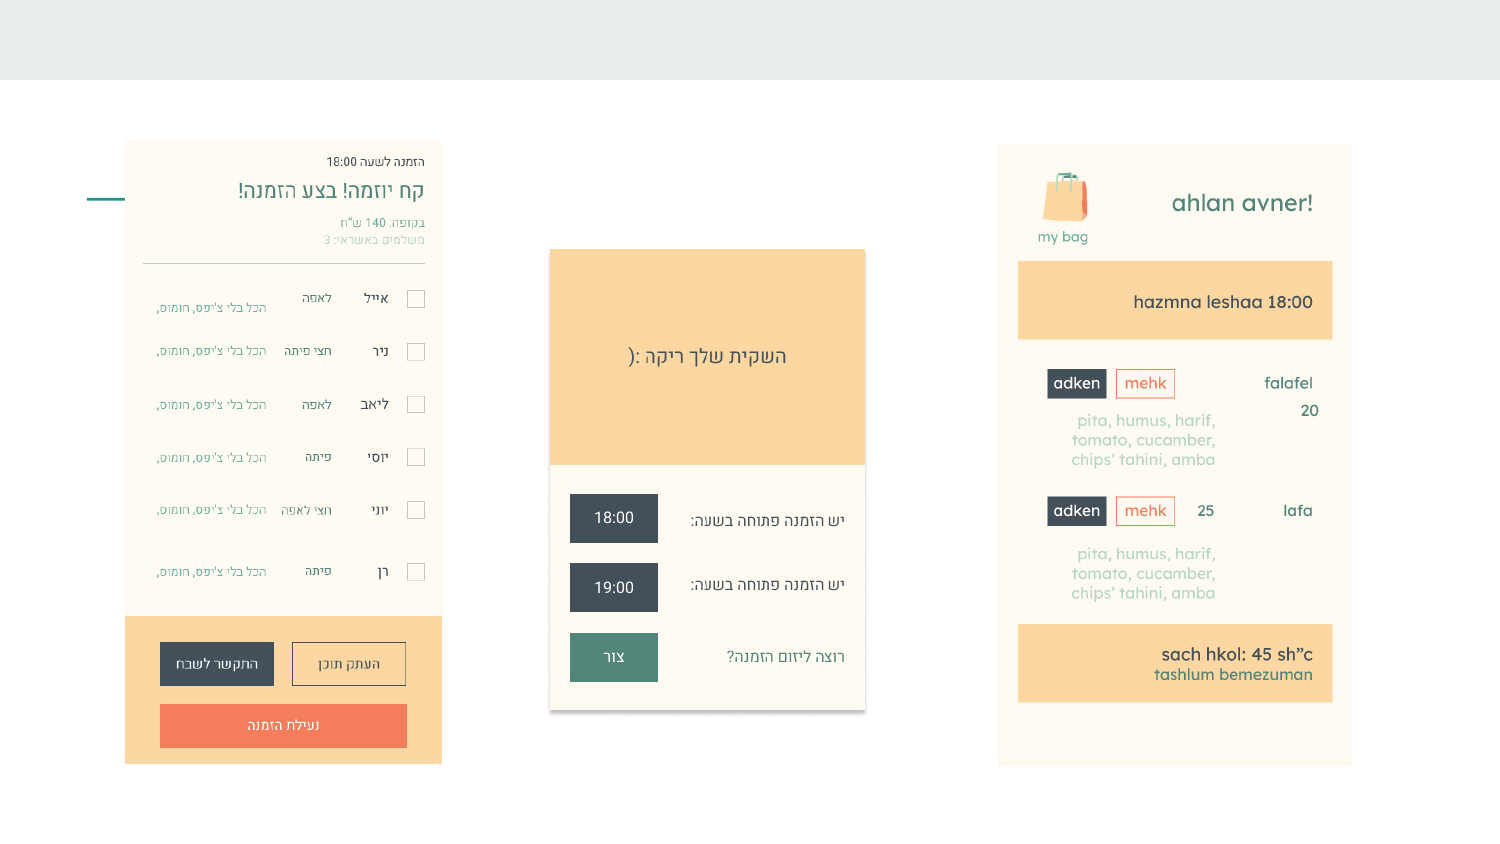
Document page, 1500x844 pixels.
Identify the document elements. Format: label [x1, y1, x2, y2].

picture [530, 140, 885, 764]
picture [124, 140, 442, 764]
picture [997, 142, 1352, 766]
